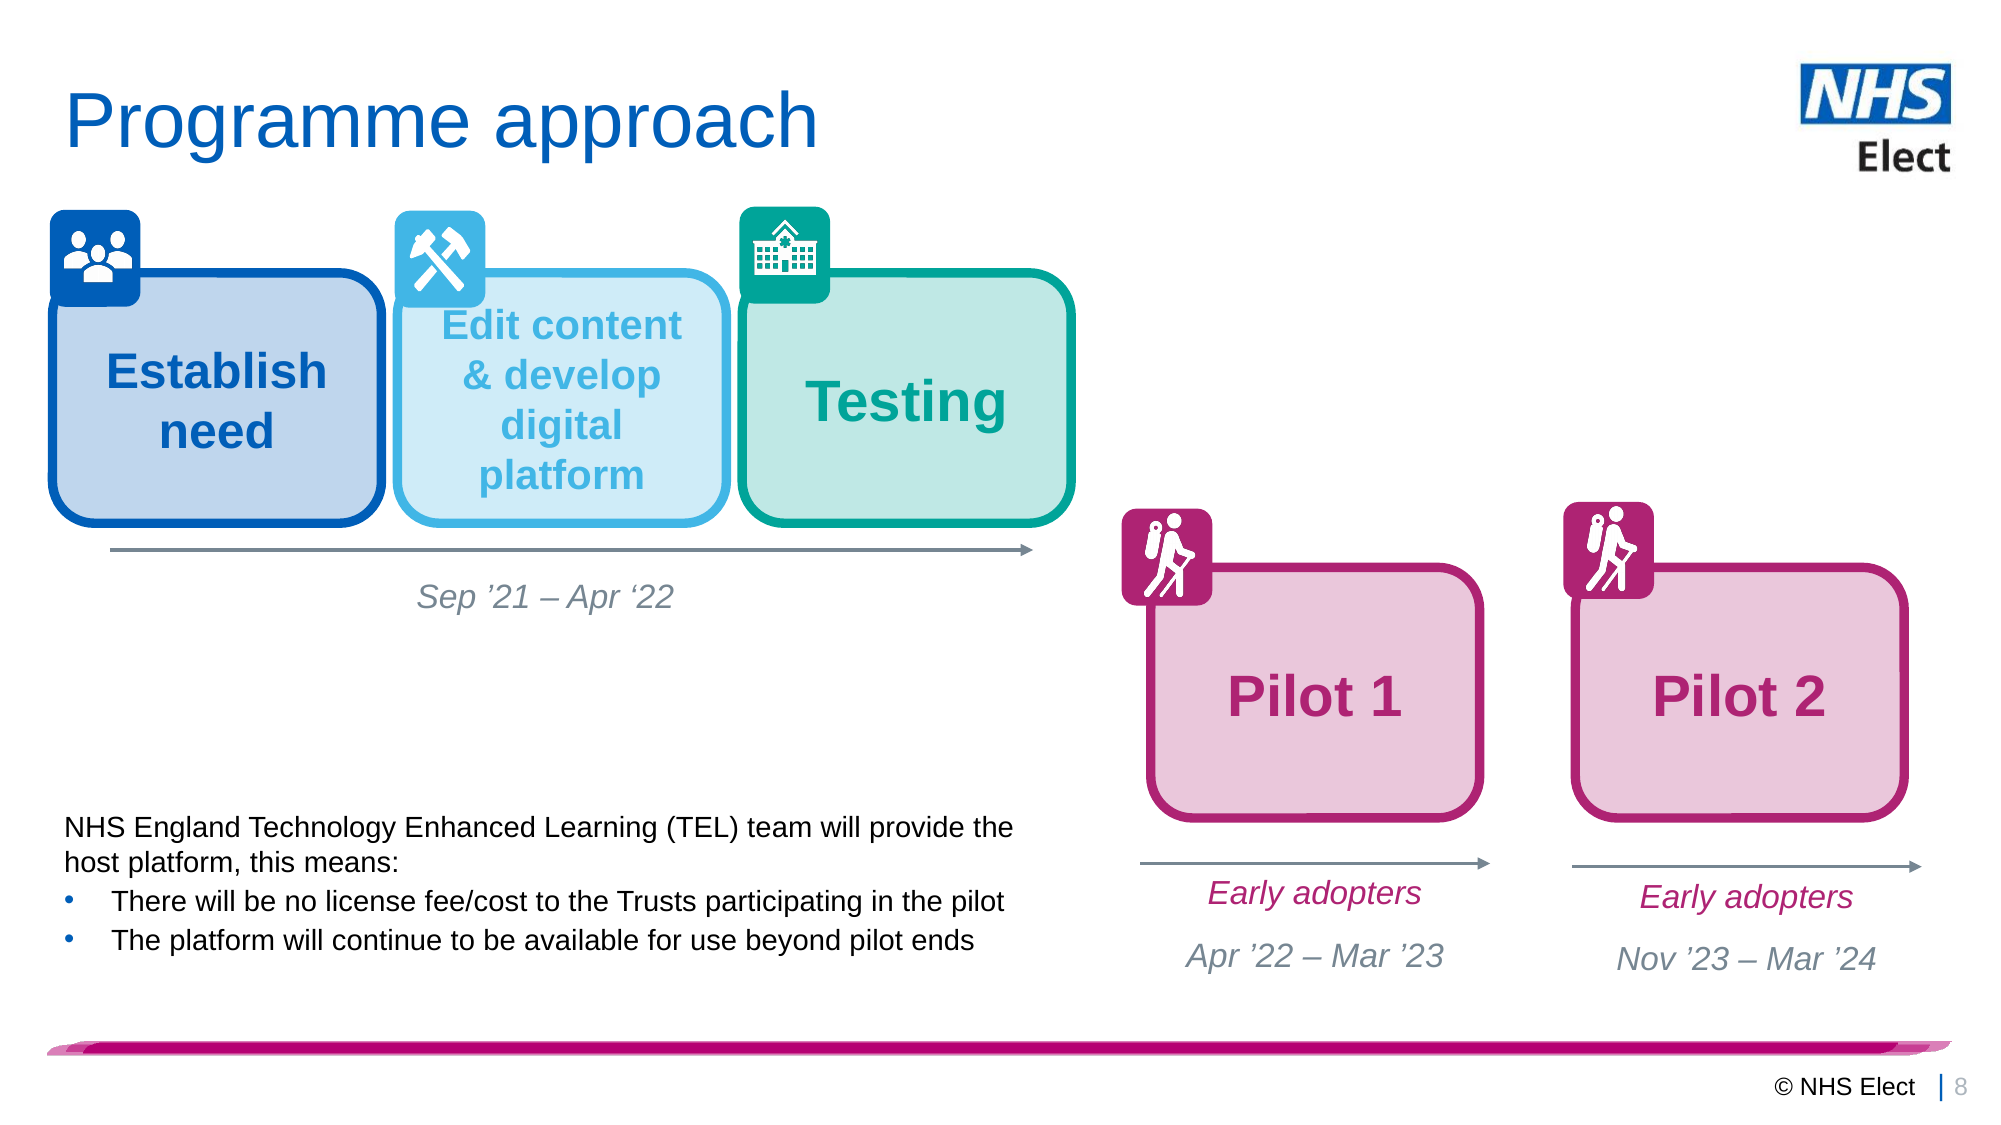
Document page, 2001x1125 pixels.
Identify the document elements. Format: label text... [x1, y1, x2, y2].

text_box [1121, 508, 1214, 606]
text_box Pilot 2 [1574, 566, 1906, 820]
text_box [409, 226, 471, 292]
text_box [1561, 866, 1933, 986]
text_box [1563, 501, 1656, 599]
picture [59, 209, 137, 304]
text_box [137, 213, 142, 303]
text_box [1129, 863, 1501, 983]
text_box Pilot 1 [1149, 566, 1481, 820]
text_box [739, 206, 831, 304]
text_box Testing [741, 271, 1073, 525]
title Programme approach [49, 72, 1777, 173]
text_box [393, 209, 487, 309]
text_box Establish need [51, 271, 383, 525]
picture [1315, 0, 2000, 316]
text_box Sep ’21 – Apr ‘22 [359, 567, 731, 623]
text_box [48, 209, 136, 308]
text_box Edit content & develop digital platform [396, 271, 728, 525]
picture [47, 965, 1978, 1056]
text_box NHS England Technology Enhanced Learning (TEL) team will provide the host platform, this means: There will be no license fee/cost to the Trusts participating in the pilot The platform will continue to be available for use beyond pilot ends [49, 800, 1070, 964]
